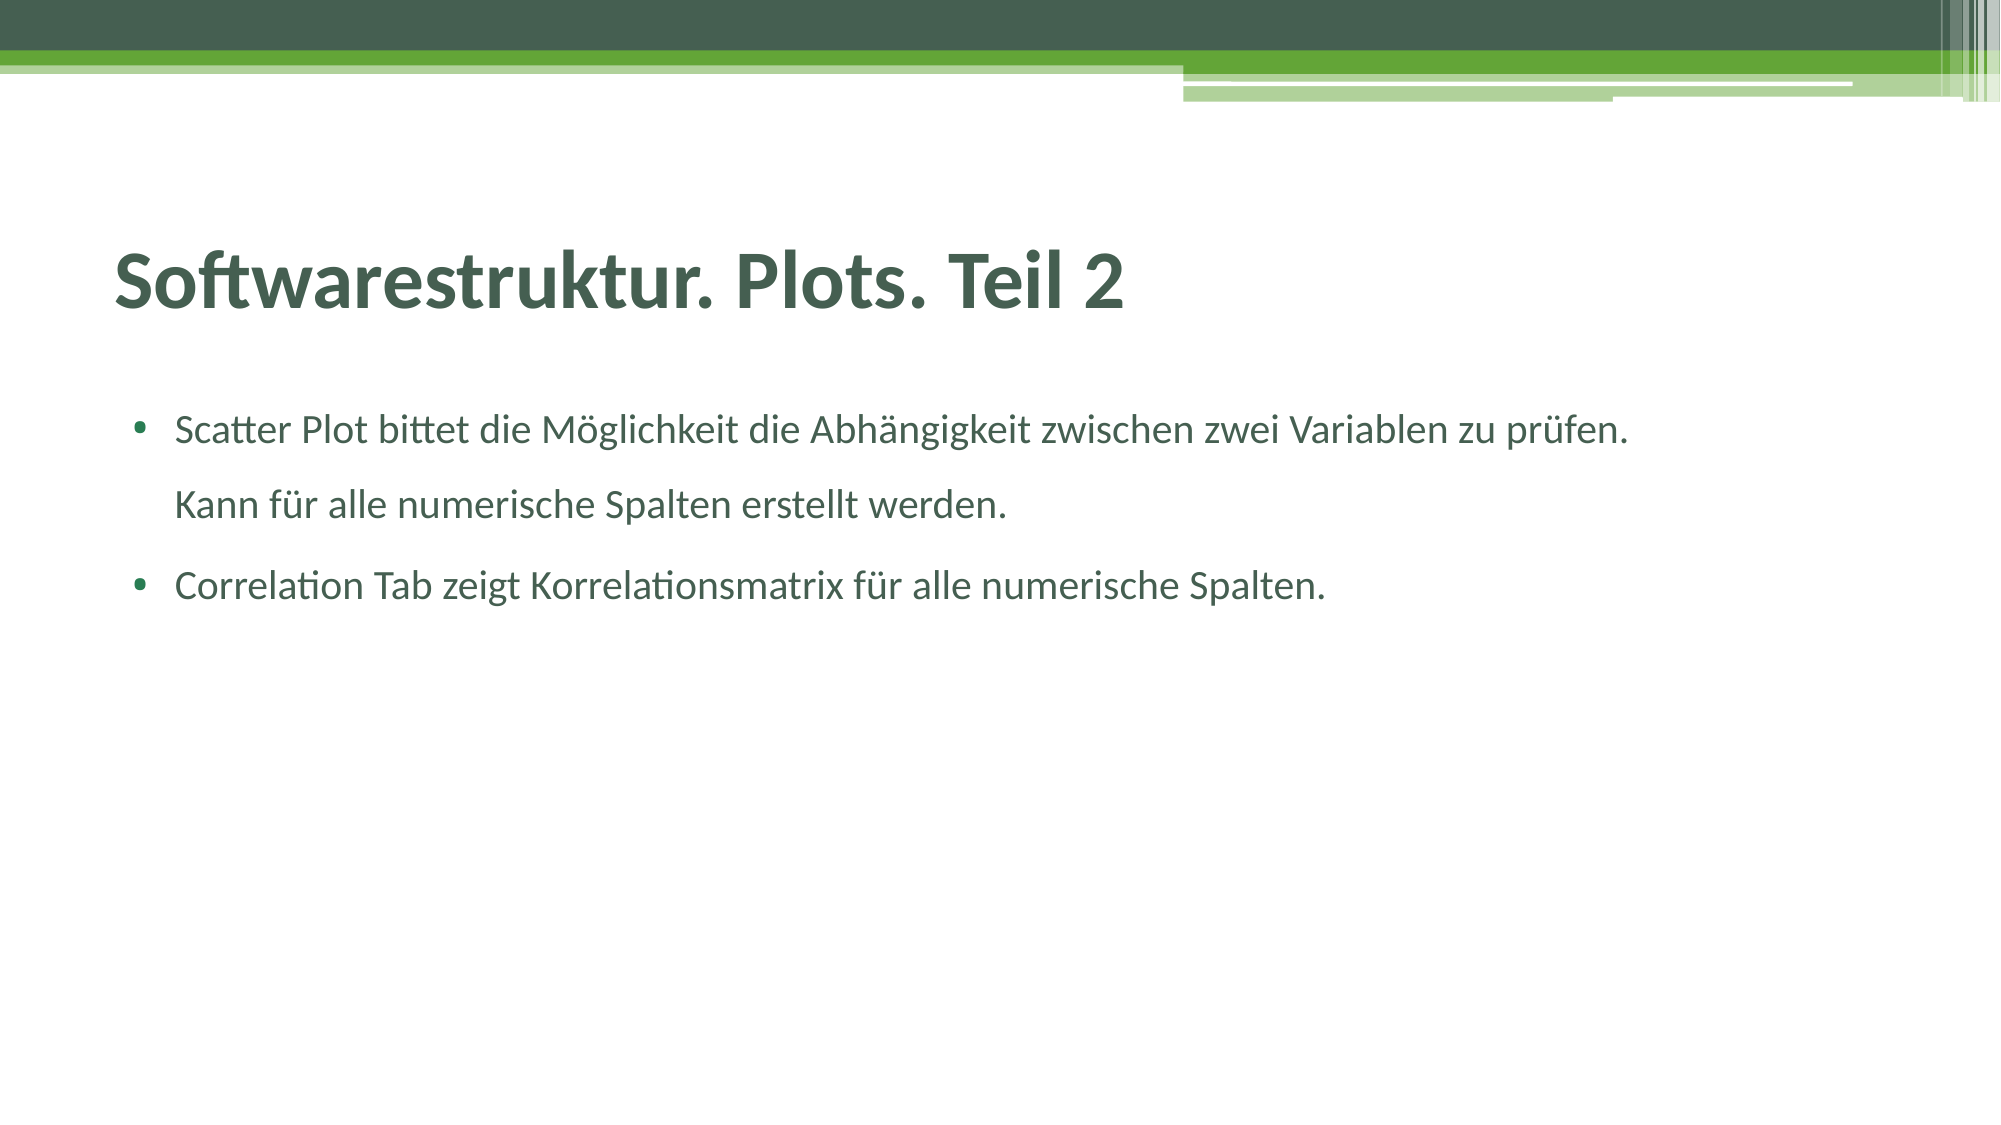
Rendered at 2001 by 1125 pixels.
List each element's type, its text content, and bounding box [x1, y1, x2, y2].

title Softwarestruktur. Plots. Teil 2 [99, 187, 1900, 363]
list Scatter Plot bittet die Möglichkeit die Abhängigkeit zwischen zwei Variablen zu prüfen. Kann für alle numerische Spalten erstellt werden. Correlation Tab zeigt Korrelationsmatrix für alle numerische Spalten. [99, 368, 1710, 1079]
